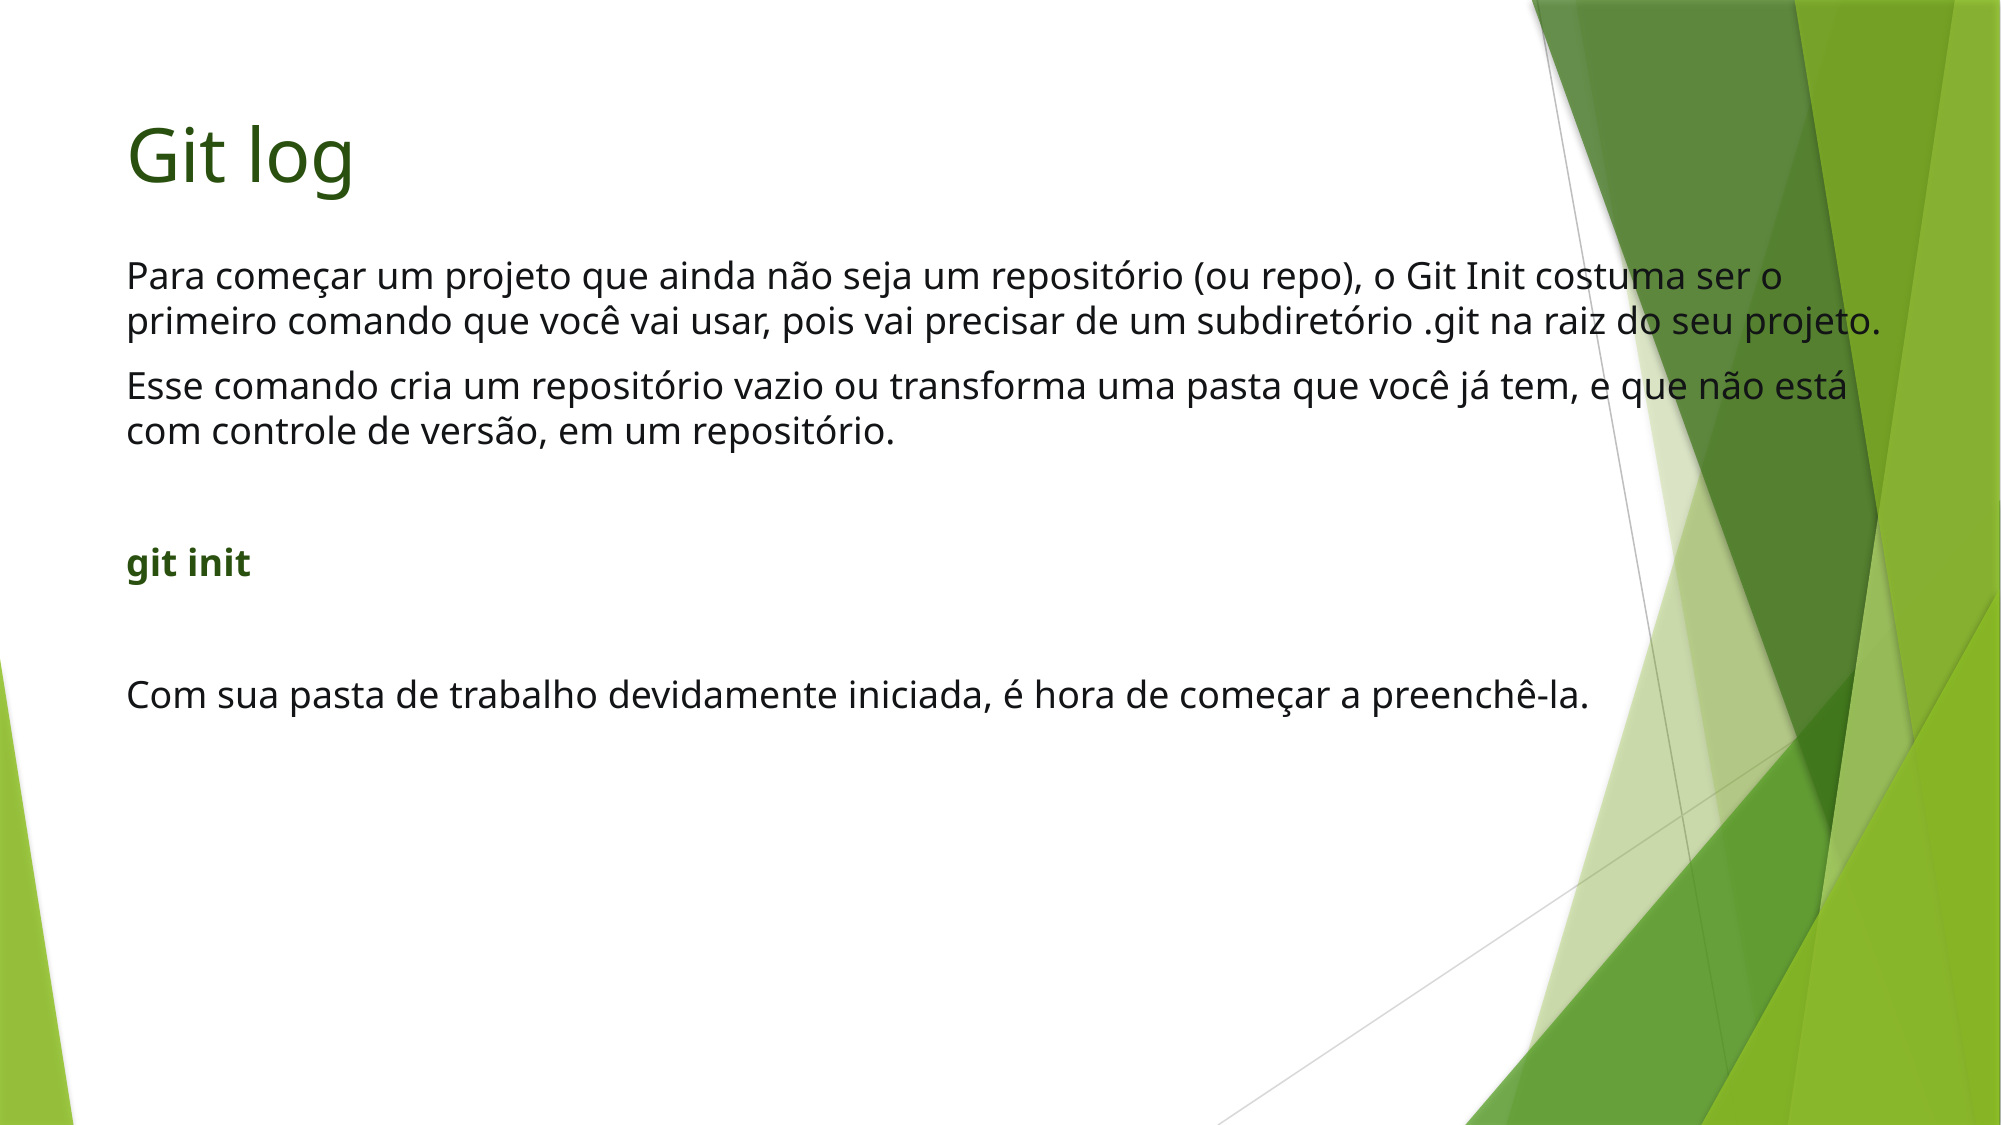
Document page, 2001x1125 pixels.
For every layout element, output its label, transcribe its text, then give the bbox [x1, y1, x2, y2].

list Para começar um projeto que ainda não seja um repositório (ou repo), o Git Init costuma ser o primeiro comando que você vai usar, pois vai precisar de um subdiretório .git na raiz do seu projeto. Esse comando cria um repositório vazio ou transforma uma pasta que você já tem, e que não está com controle de versão, em um repositório. git init Com sua pasta de trabalho devidamente iniciada, é hora de começar a preenchê-la. [111, 244, 1940, 881]
title Git log [111, 99, 1522, 244]
